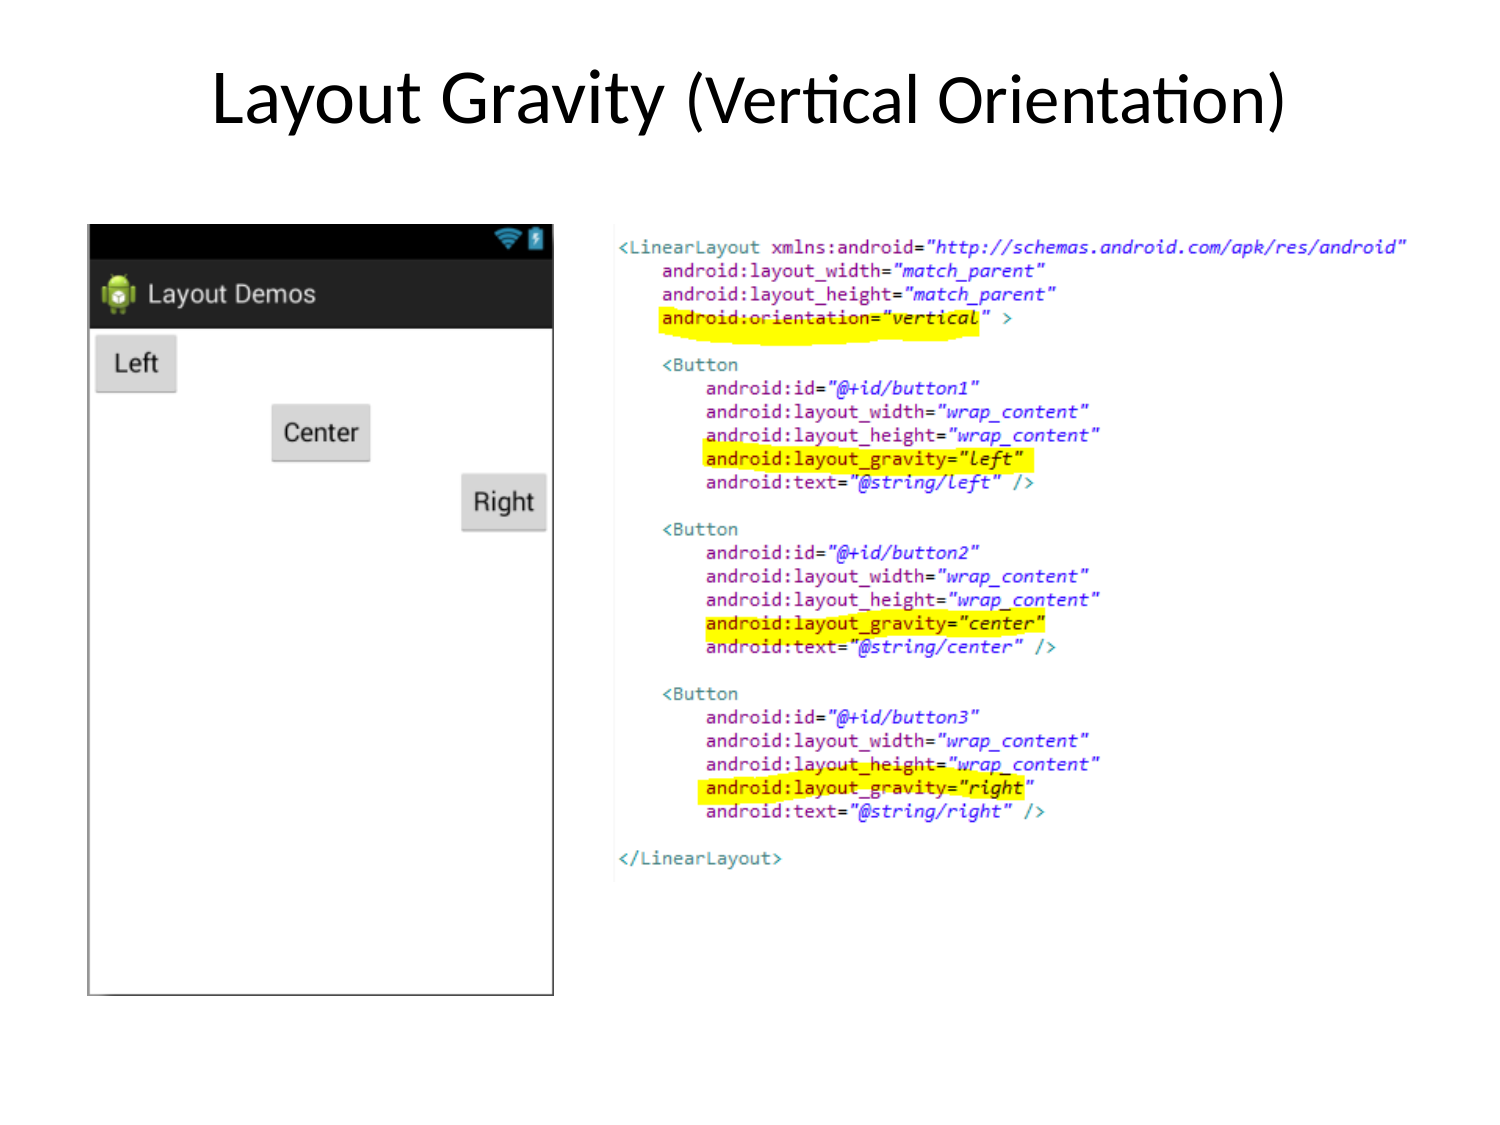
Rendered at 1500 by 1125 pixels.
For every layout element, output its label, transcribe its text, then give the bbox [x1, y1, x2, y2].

picture [87, 224, 554, 996]
picture [612, 224, 1424, 882]
title Layout Gravity (Vertical Orientation) [63, 37, 1436, 147]
